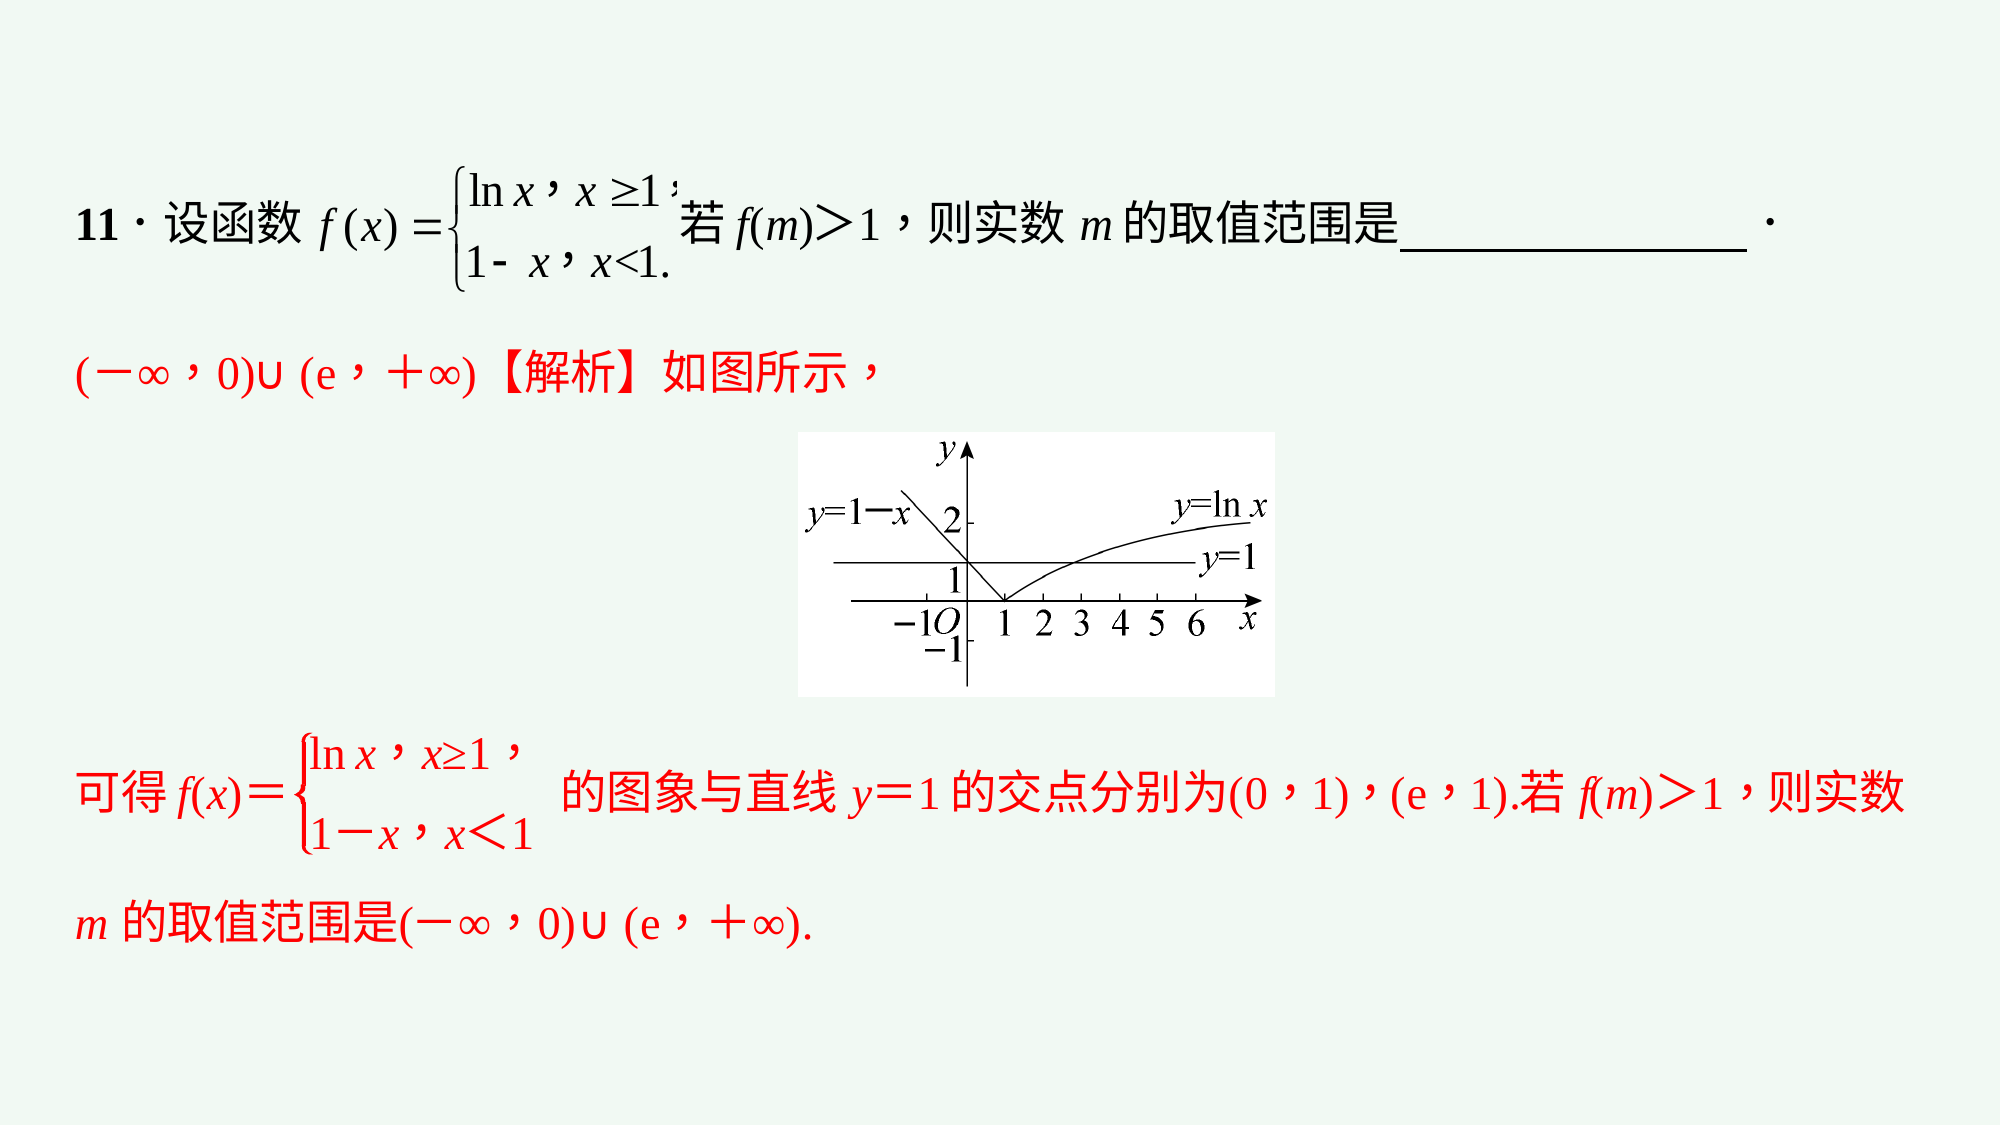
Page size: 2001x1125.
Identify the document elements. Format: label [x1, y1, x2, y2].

text_box [74, 155, 1907, 396]
text_box [74, 396, 1907, 1057]
